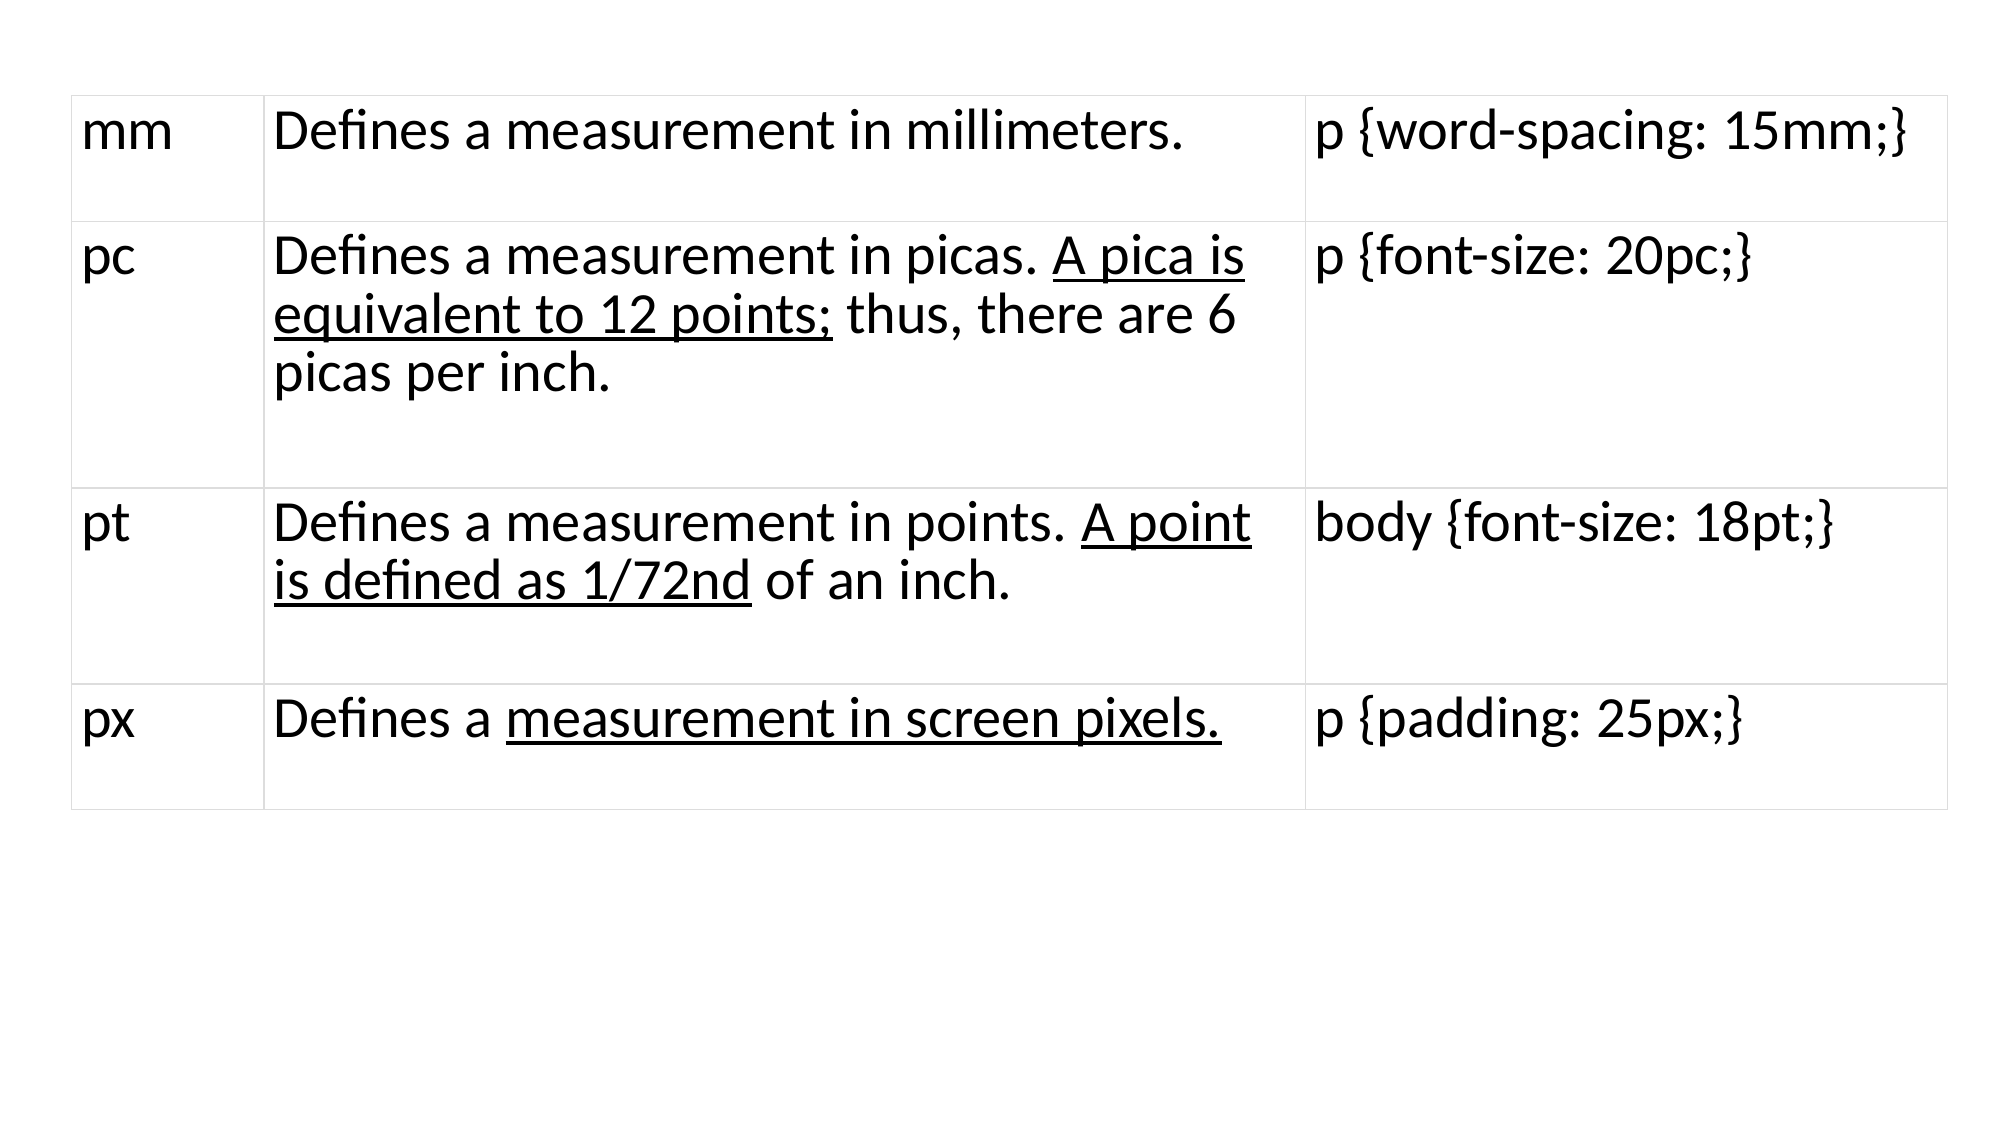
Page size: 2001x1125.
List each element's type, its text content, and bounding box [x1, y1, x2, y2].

table_cell p {font-size: 20pc;} [1306, 222, 1947, 487]
table_cell Defines a measurement in screen pixels. [265, 685, 1305, 809]
table_cell pt [72, 489, 263, 683]
table_cell p {padding: 25px;} [1306, 685, 1947, 809]
table_cell body {font-size: 18pt;} [1306, 489, 1947, 683]
table_cell Defines a measurement in picas. A pica is equivalent to 12 points; thus, there are 6 picas per inch. [265, 222, 1305, 487]
table_header Defines a measurement in millimeters. [265, 96, 1305, 221]
table_cell pc [72, 222, 263, 487]
table_header p {word-spacing: 15mm;} [1306, 96, 1947, 221]
table_cell Defines a measurement in points. A point is defined as 1/72nd of an inch. [265, 489, 1305, 683]
table_header mm [72, 96, 263, 221]
table_cell px [72, 685, 263, 809]
